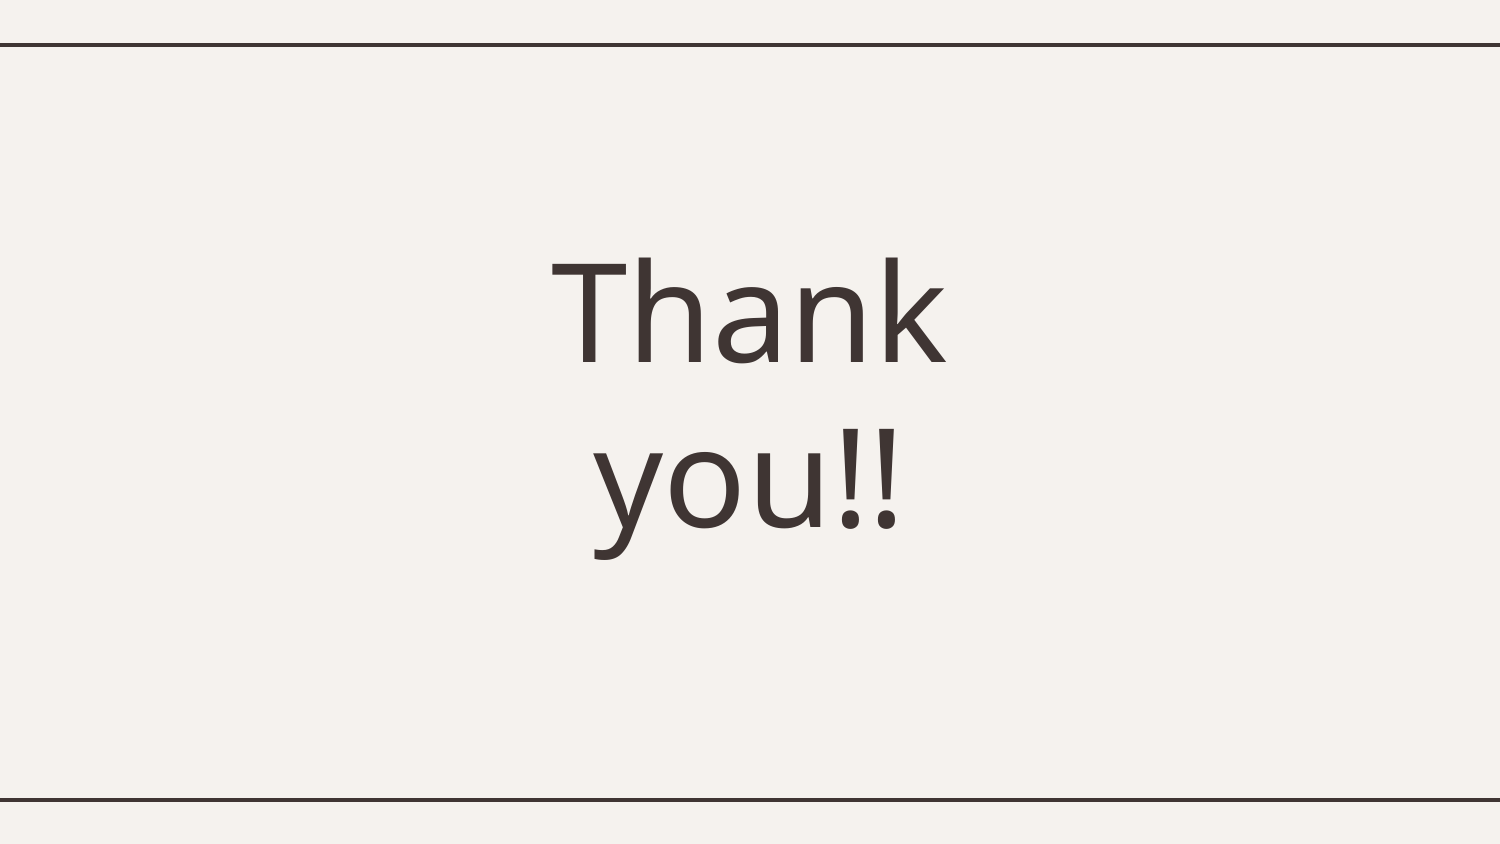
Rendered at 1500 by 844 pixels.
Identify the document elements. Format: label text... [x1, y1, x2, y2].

title Thank you!! [425, 339, 1075, 441]
